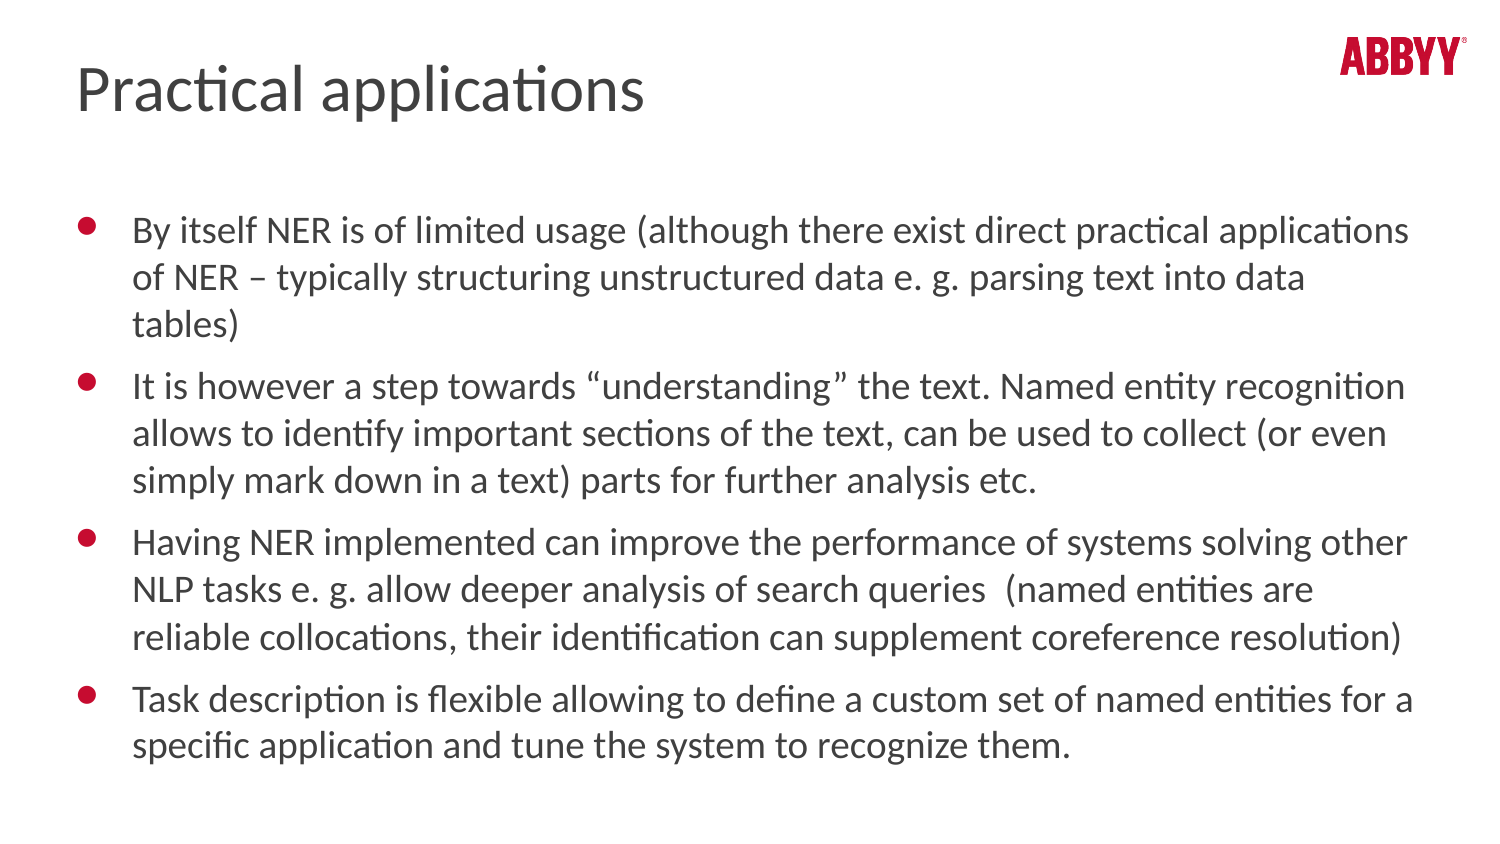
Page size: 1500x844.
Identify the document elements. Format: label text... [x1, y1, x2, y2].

picture [1340, 37, 1467, 75]
title Practical applications [76, 45, 1294, 192]
list By itself NER is of limited usage (although there exist direct practical applications of NER – typically structuring unstructured data e. g. parsing text into data tables) It is however a step towards “understanding” the text. Named entity recognition allows to identify important sections of the text, can be used to collect (or even simply mark down in a text) parts for further analysis etc. Having NER implemented can improve the performance of systems solving other NLP tasks e. g. allow deeper analysis of search queries (named entities are reliable collocations, their identification can supplement coreference resolution) Task description is flexible allowing to define a custom set of named entities for a specific application and tune the system to recognize them. [75, 196, 1424, 794]
